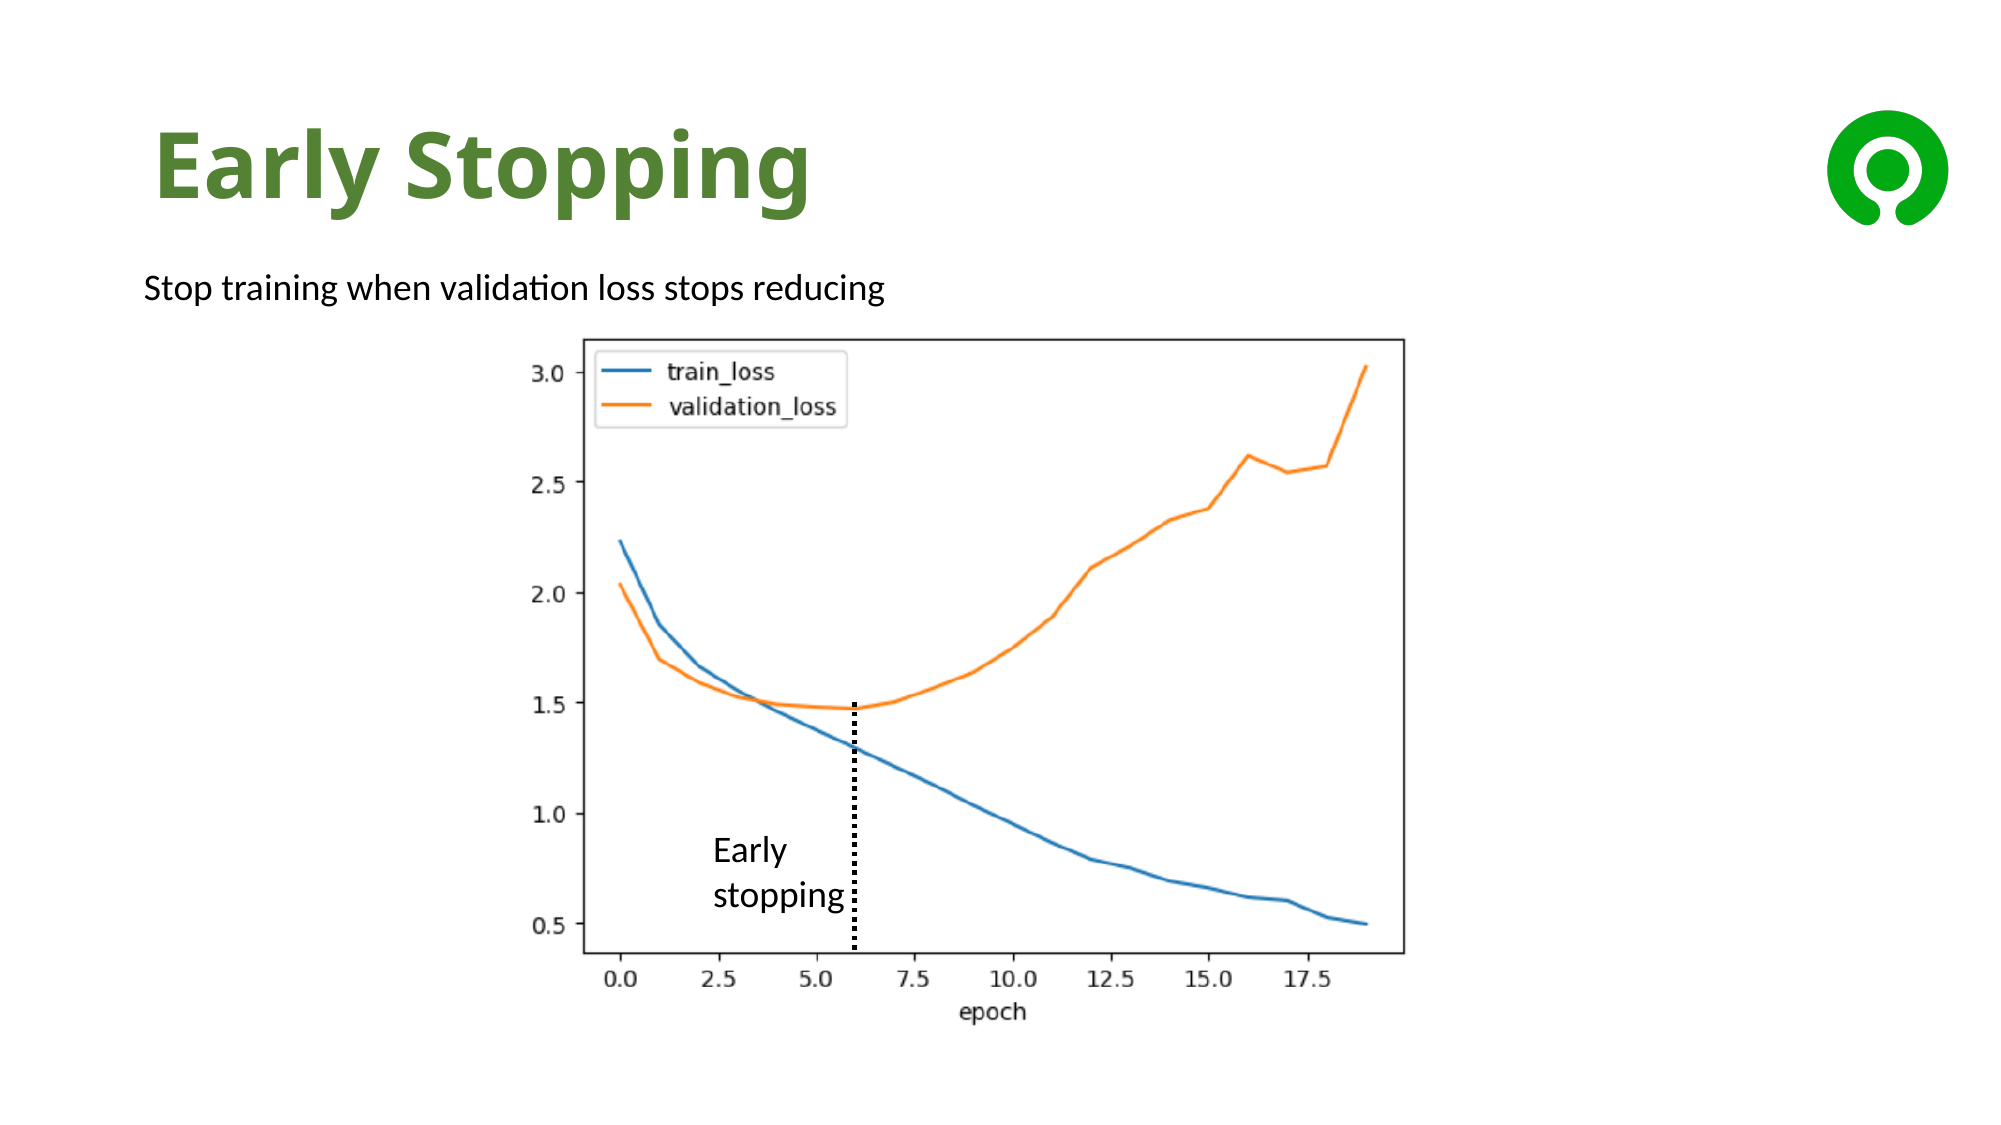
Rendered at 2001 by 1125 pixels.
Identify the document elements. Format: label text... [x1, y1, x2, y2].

title Early Stopping [137, 59, 1863, 255]
text_box Stop training when validation loss stops reducing [129, 255, 1919, 316]
picture [1819, 102, 1963, 235]
picture [518, 326, 1418, 1033]
